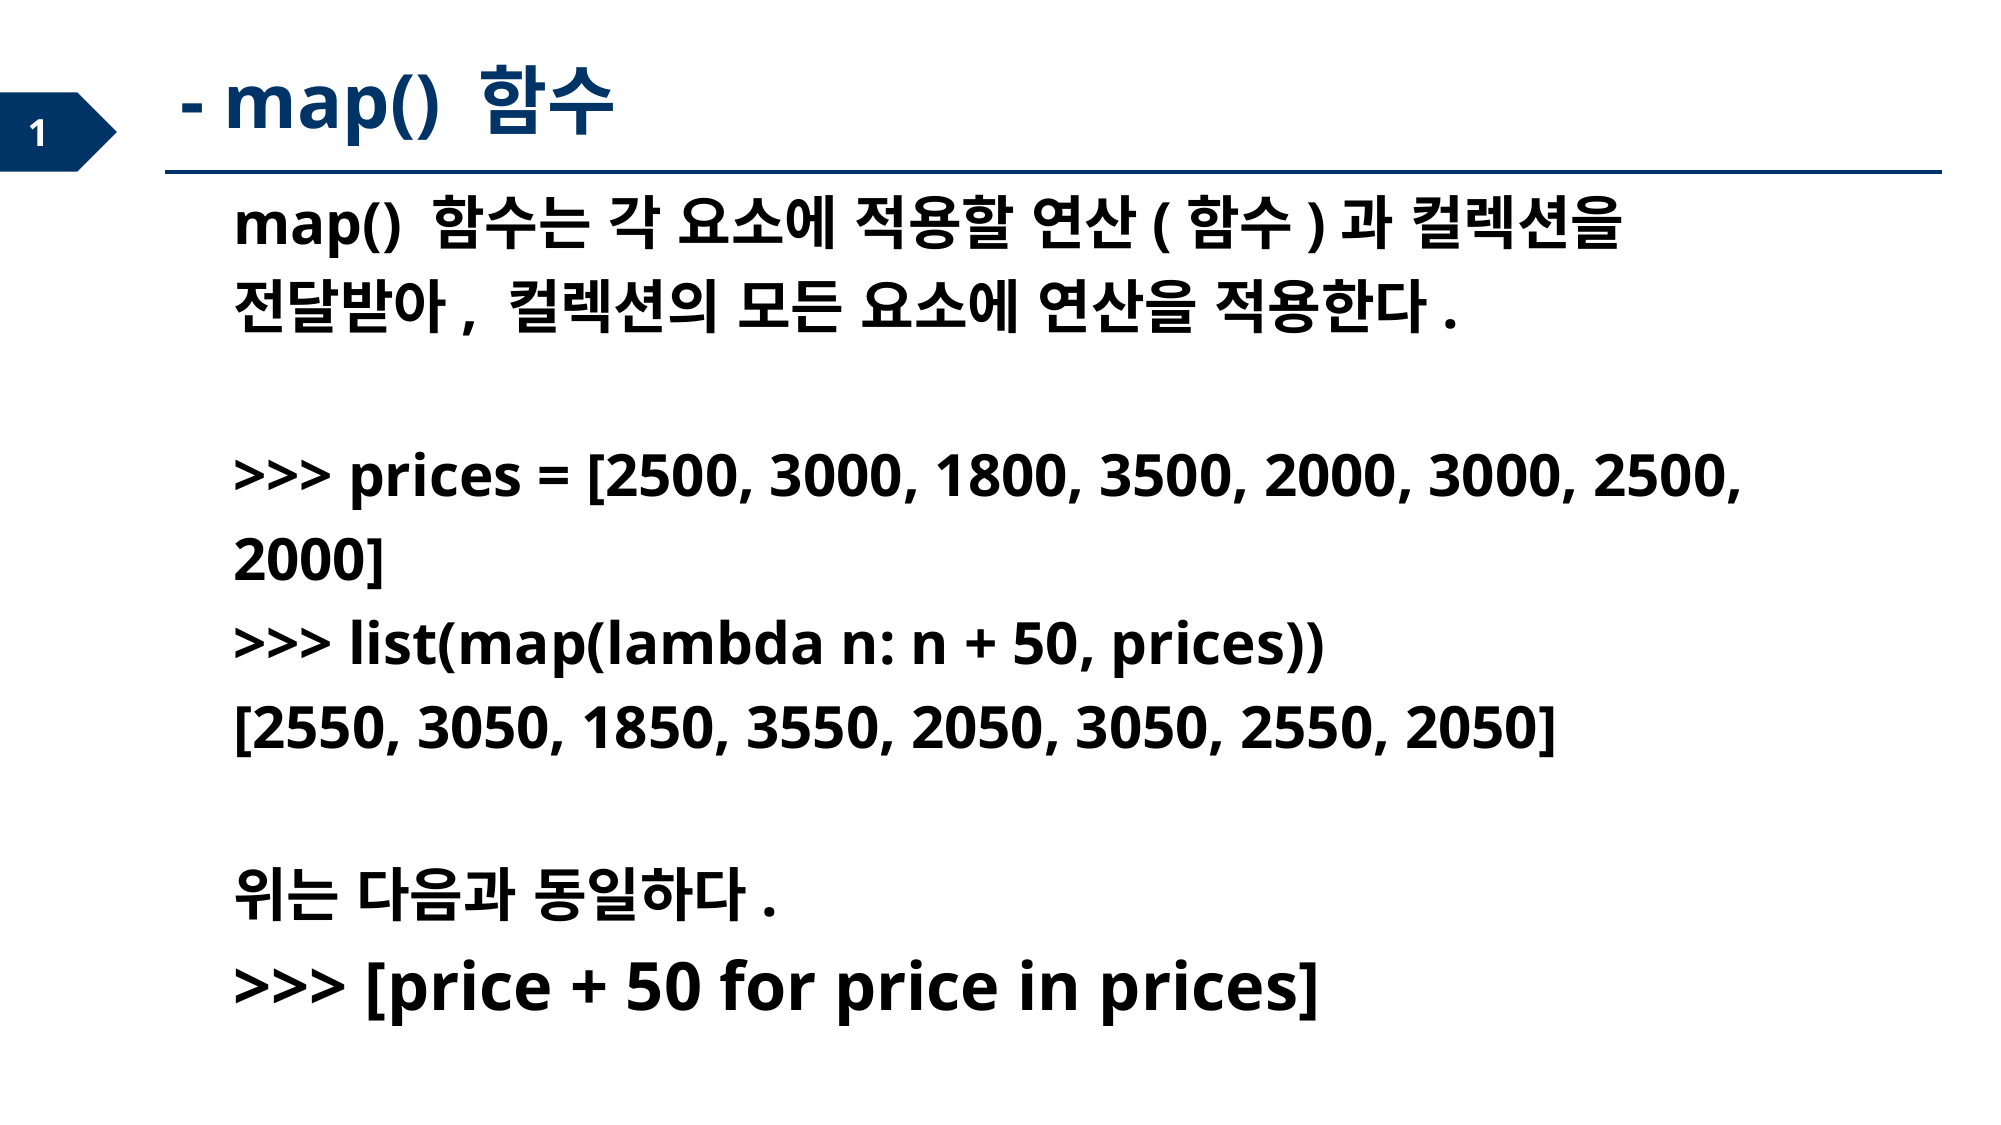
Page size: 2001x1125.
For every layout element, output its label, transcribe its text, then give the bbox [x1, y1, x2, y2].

list - map() 함수 [165, 36, 1941, 172]
text_box map() 함수는 각 요소에 적용할 연산(함수)과 컬렉션을 전달받아, 컬렉션의 모든 요소에 연산을 적용한다. >>> prices = [2500, 3000, 1800, 3500, 2000, 3000, 2500, 2000] >>> list(map(lambda n: n + 50, prices)) [2550, 3050, 1850, 3550, 2050, 3050, 2550, 2050] 위는 다음과 동일하다. >>> [price + 50 for price in prices] [217, 243, 1840, 952]
